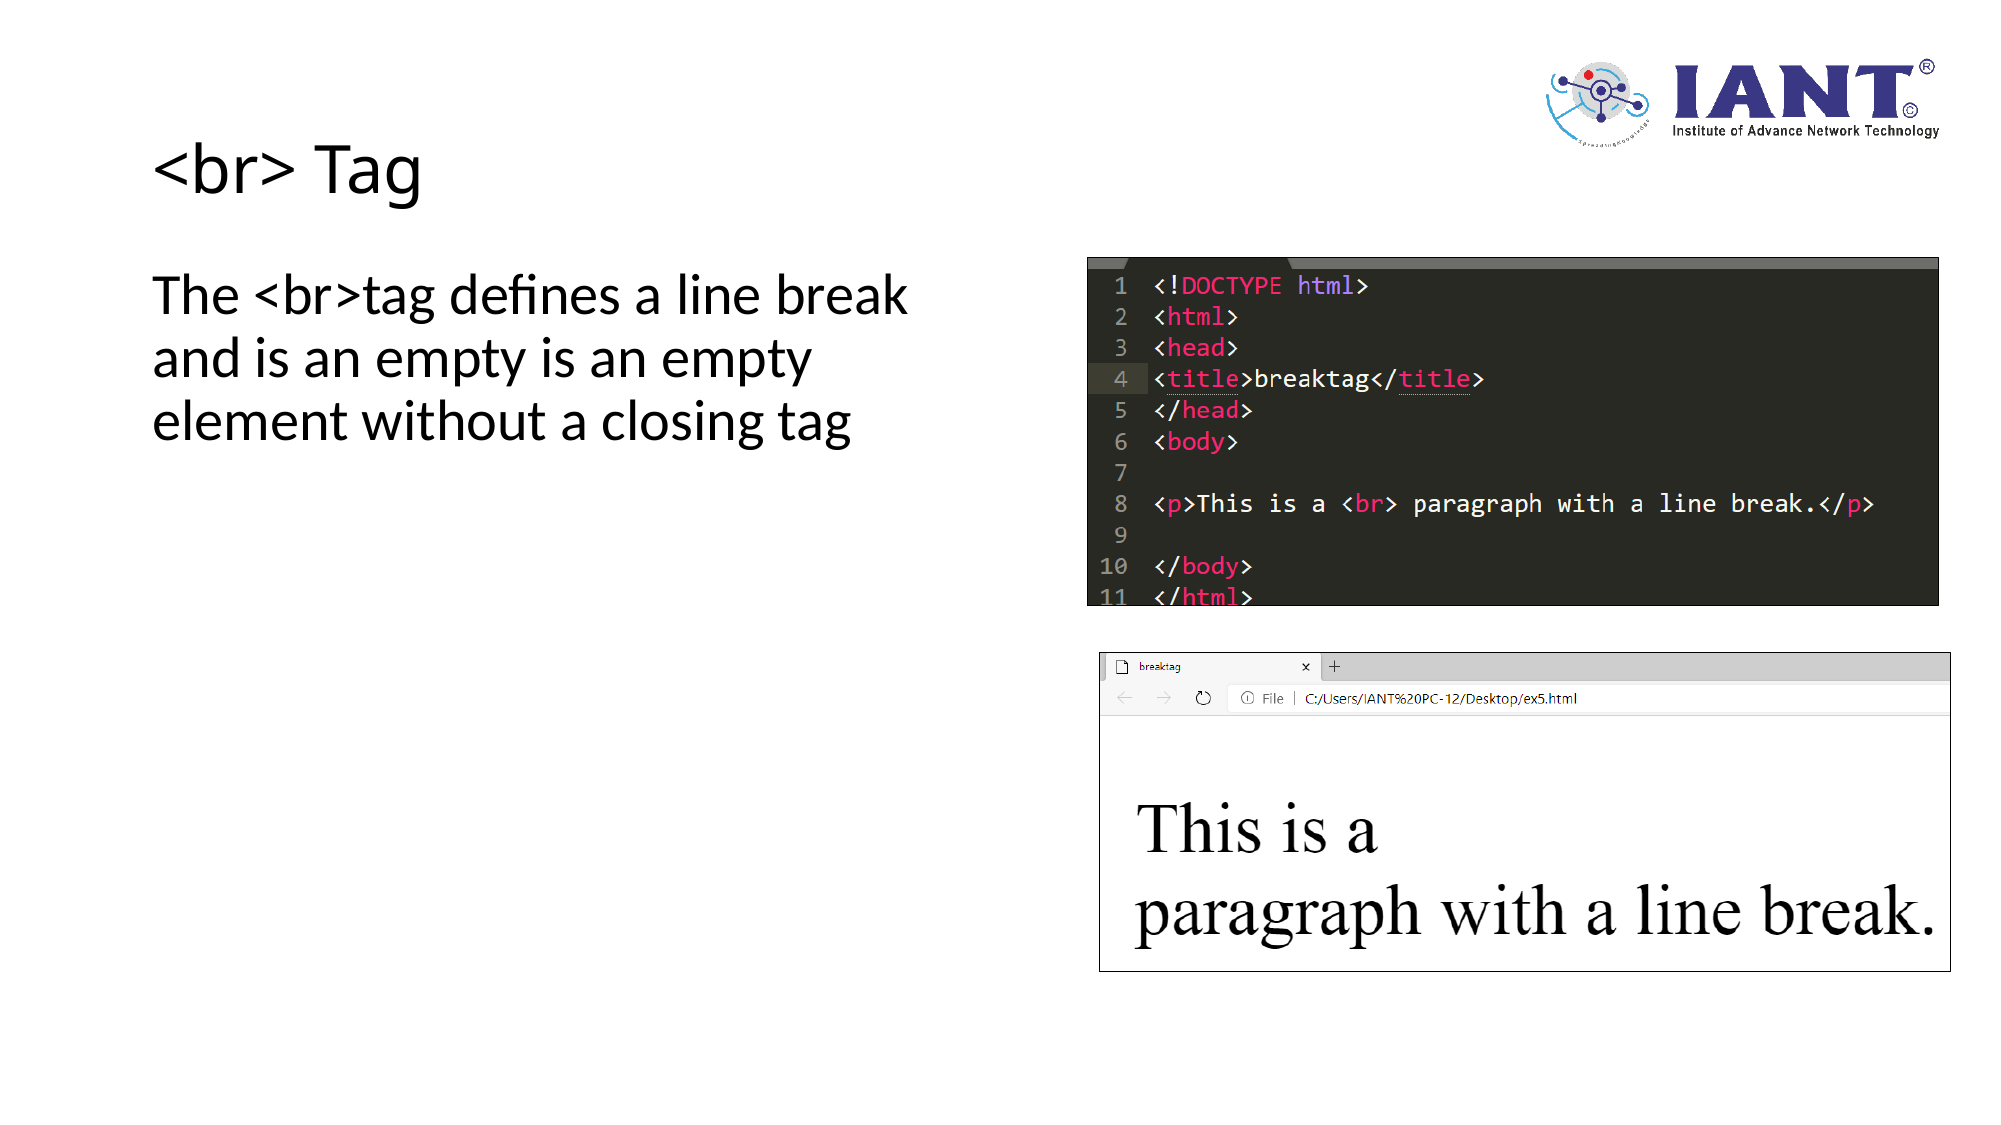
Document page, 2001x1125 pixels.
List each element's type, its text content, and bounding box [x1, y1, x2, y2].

text_box The <br>tag defines a line break and is an empty is an empty element without a closing tag [137, 257, 1000, 971]
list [1087, 257, 1938, 606]
title <br> Tag [137, 87, 1689, 258]
picture [1524, 37, 1968, 158]
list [1099, 652, 1950, 971]
